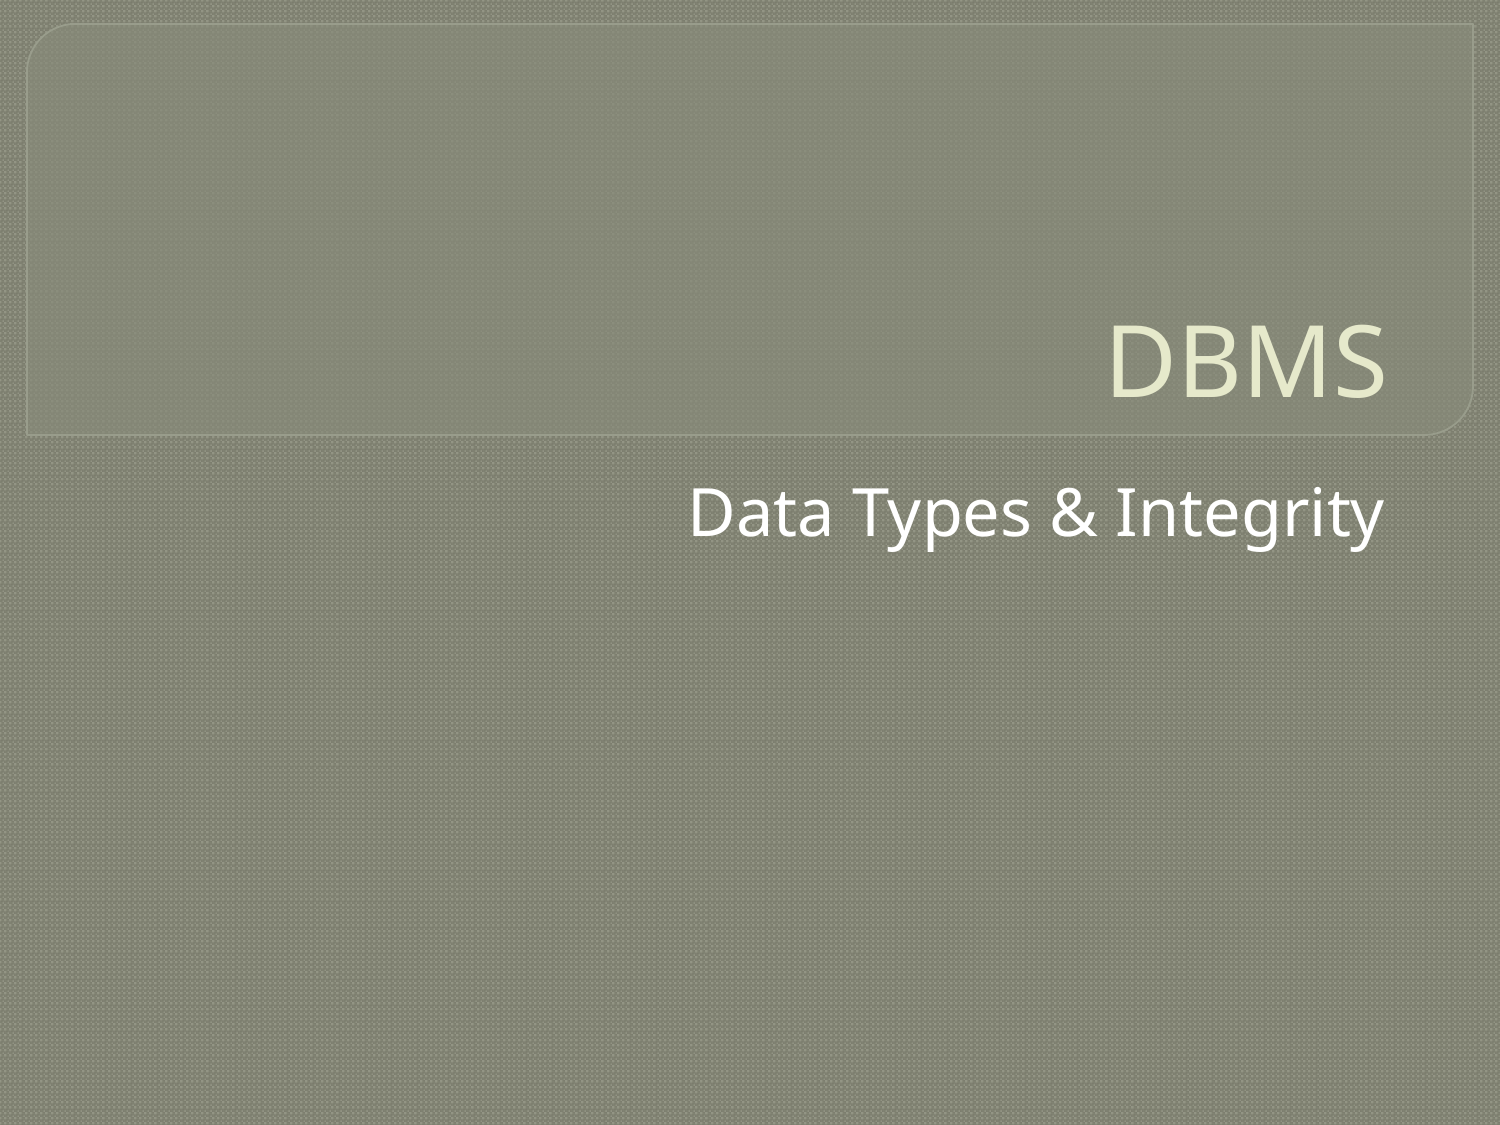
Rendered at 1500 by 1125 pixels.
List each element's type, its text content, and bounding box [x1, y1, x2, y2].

subtitle Data Types & Integrity [350, 462, 1427, 750]
title DBMS [76, 62, 1427, 425]
